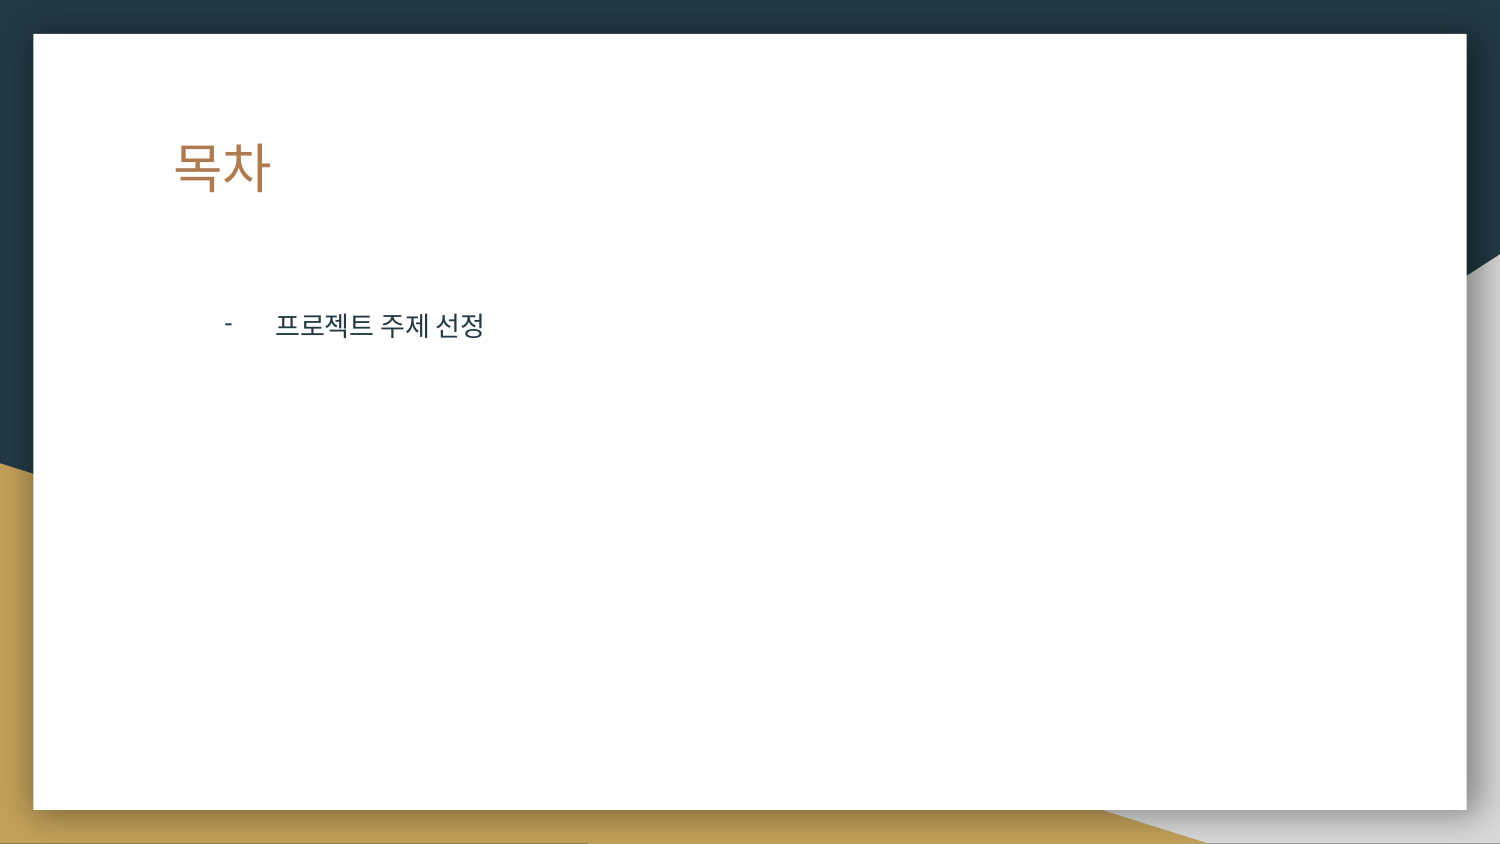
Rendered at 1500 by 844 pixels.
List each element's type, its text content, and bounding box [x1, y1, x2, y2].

title 목차 [158, 119, 310, 215]
text_box 프로젝트 주제 선정 [185, 294, 998, 358]
